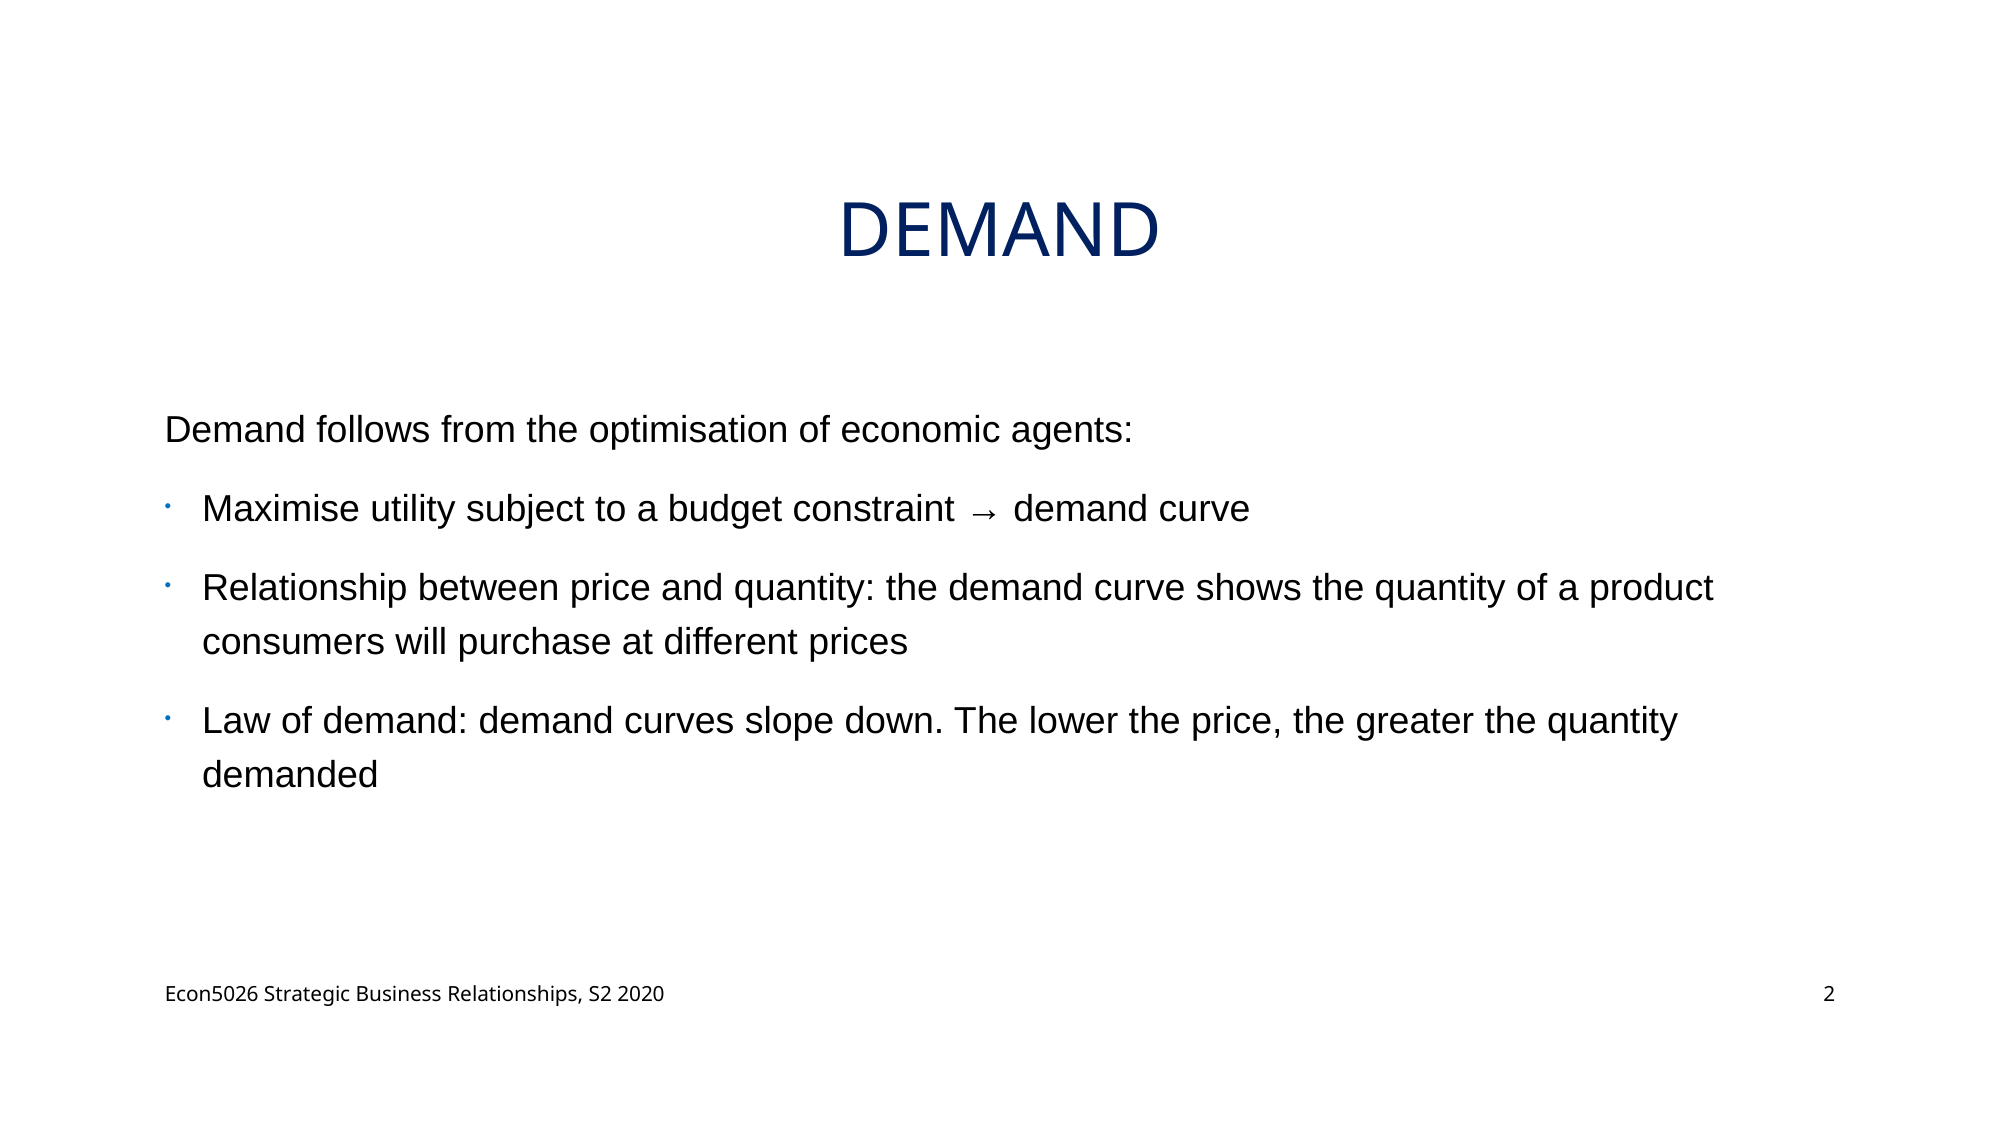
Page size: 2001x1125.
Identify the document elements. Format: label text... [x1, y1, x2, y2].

slide_number 2 [1724, 965, 1851, 1025]
list Demand follows from the optimisation of economic agents: Maximise utility subject to a budget constraint → demand curve Relationship between price and quantity: the demand curve shows the quantity of a product consumers will purchase at different prices Law of demand: demand curves slope down. The lower the price, the greater the quantity demanded [149, 388, 1850, 950]
footer Econ5026 Strategic Business Relationships, S2 2020 [149, 965, 1245, 1025]
title Demand [149, 101, 1851, 364]
